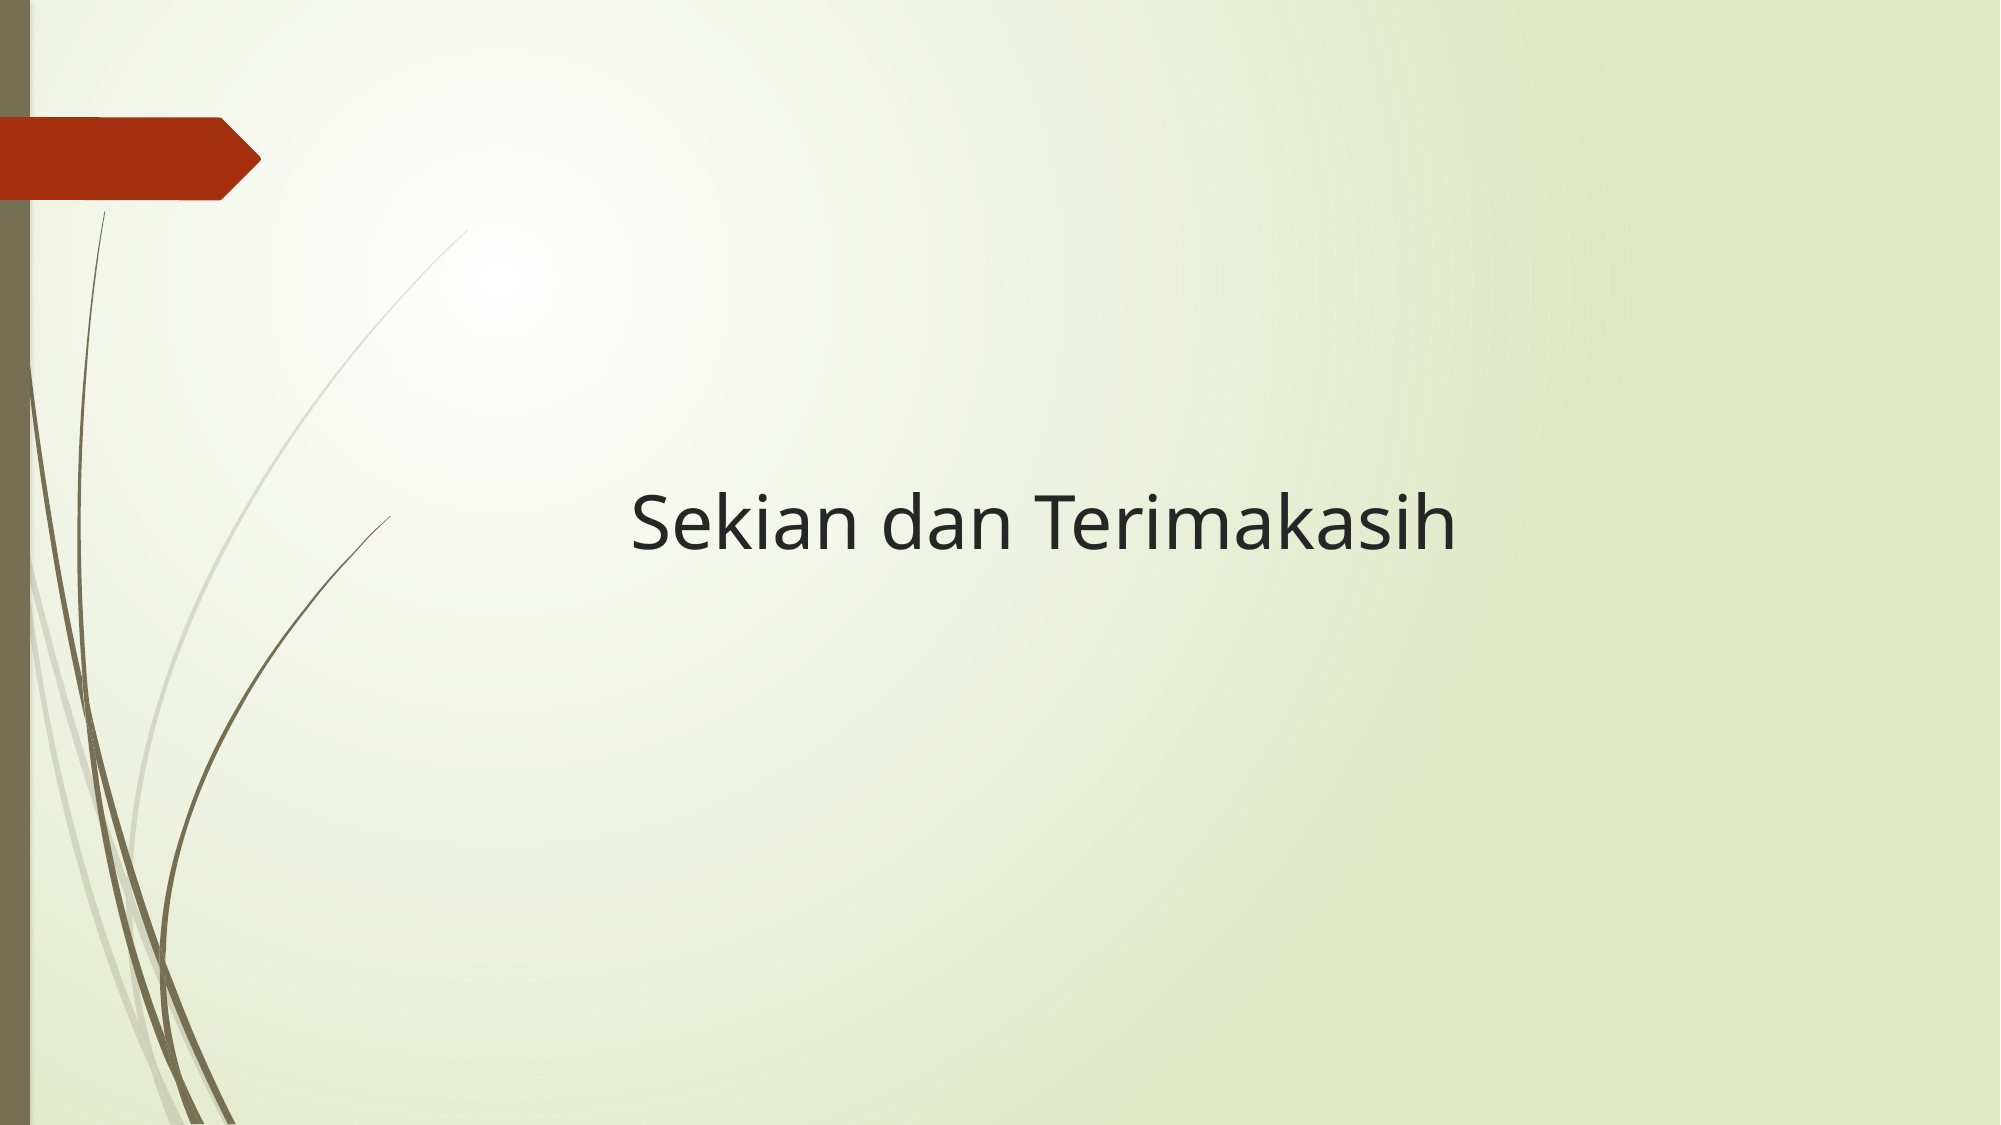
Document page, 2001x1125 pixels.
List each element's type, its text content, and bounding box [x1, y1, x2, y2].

title Sekian dan Terimakasih [614, 466, 1563, 678]
